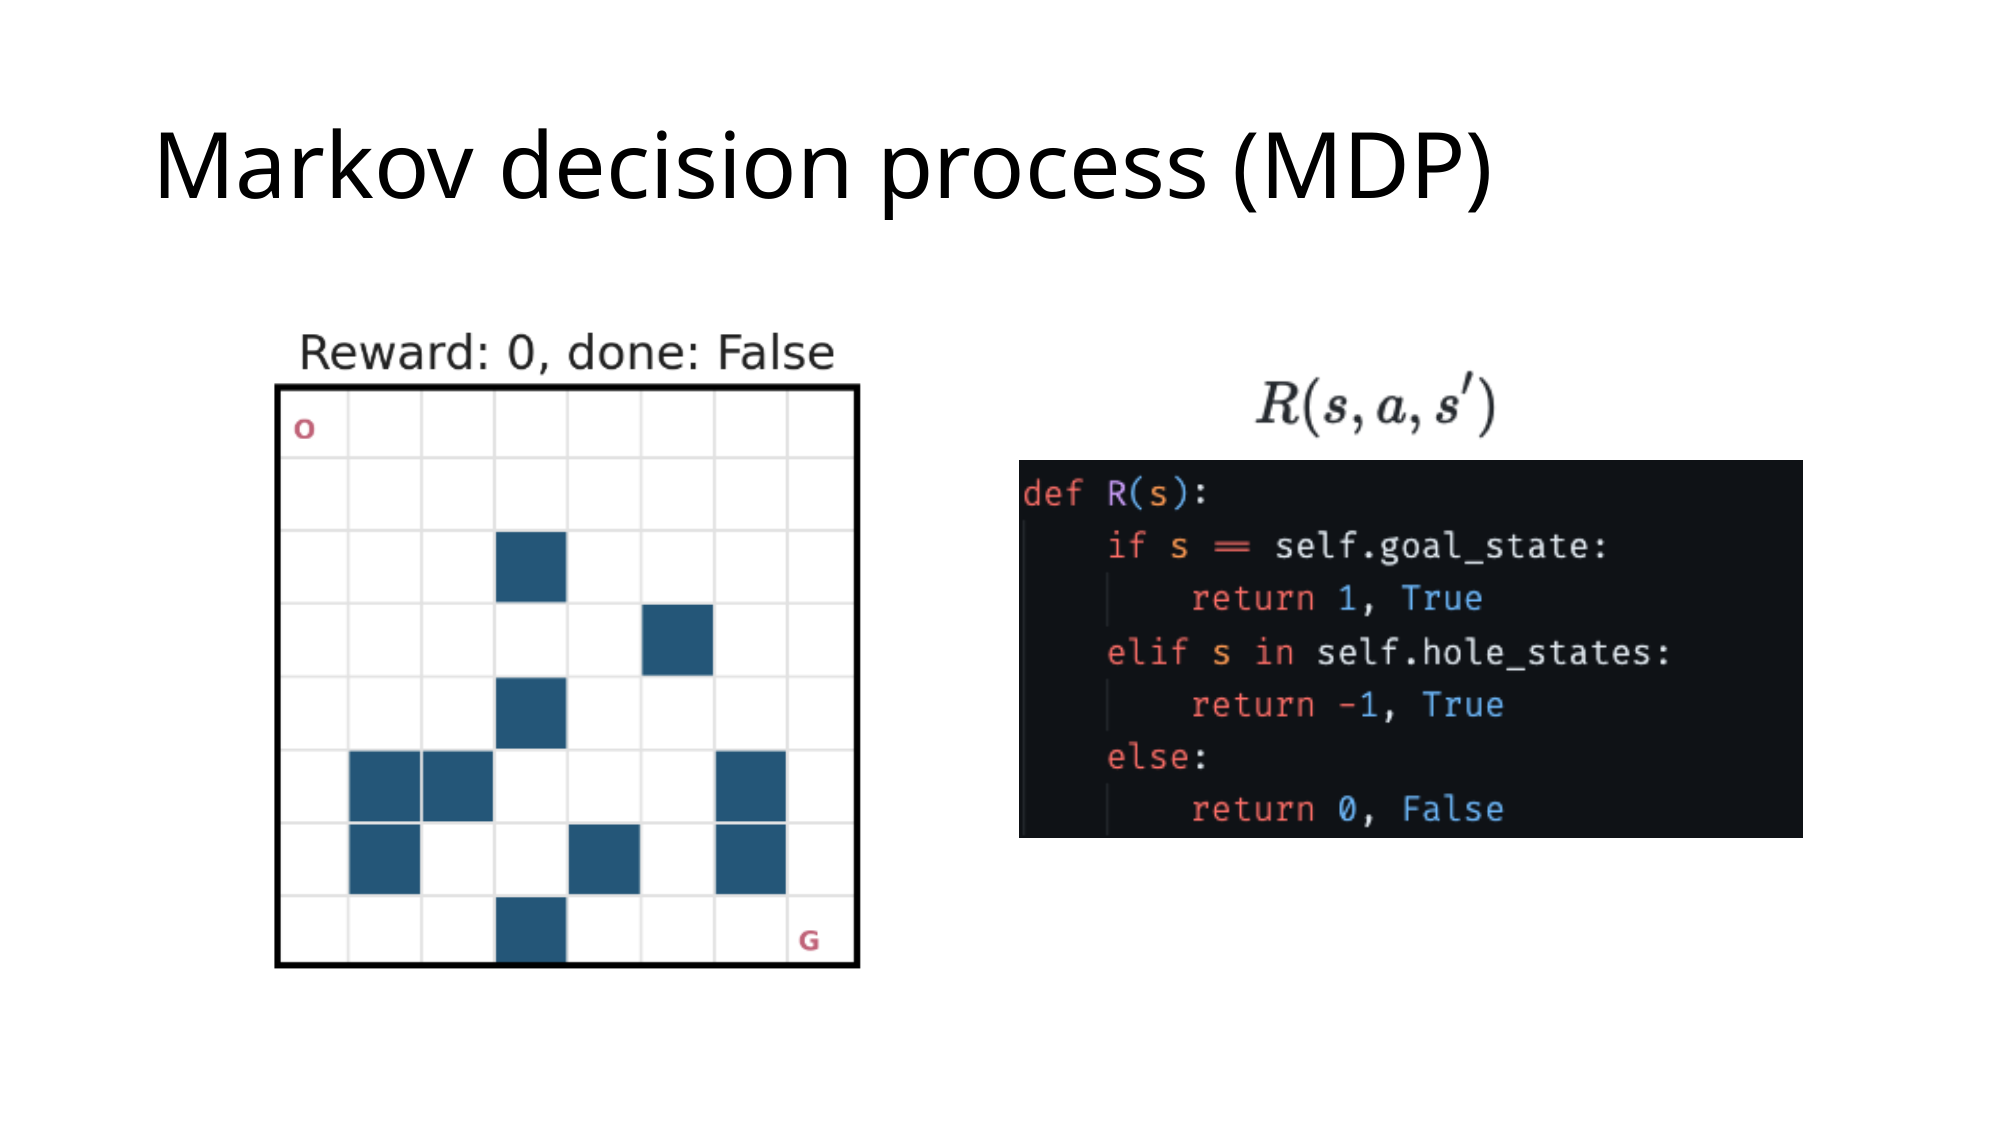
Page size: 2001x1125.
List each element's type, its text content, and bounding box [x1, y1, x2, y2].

picture [1019, 460, 1803, 838]
picture [262, 322, 870, 975]
title Markov decision process (MDP) [137, 59, 1863, 278]
picture [1230, 353, 1525, 448]
